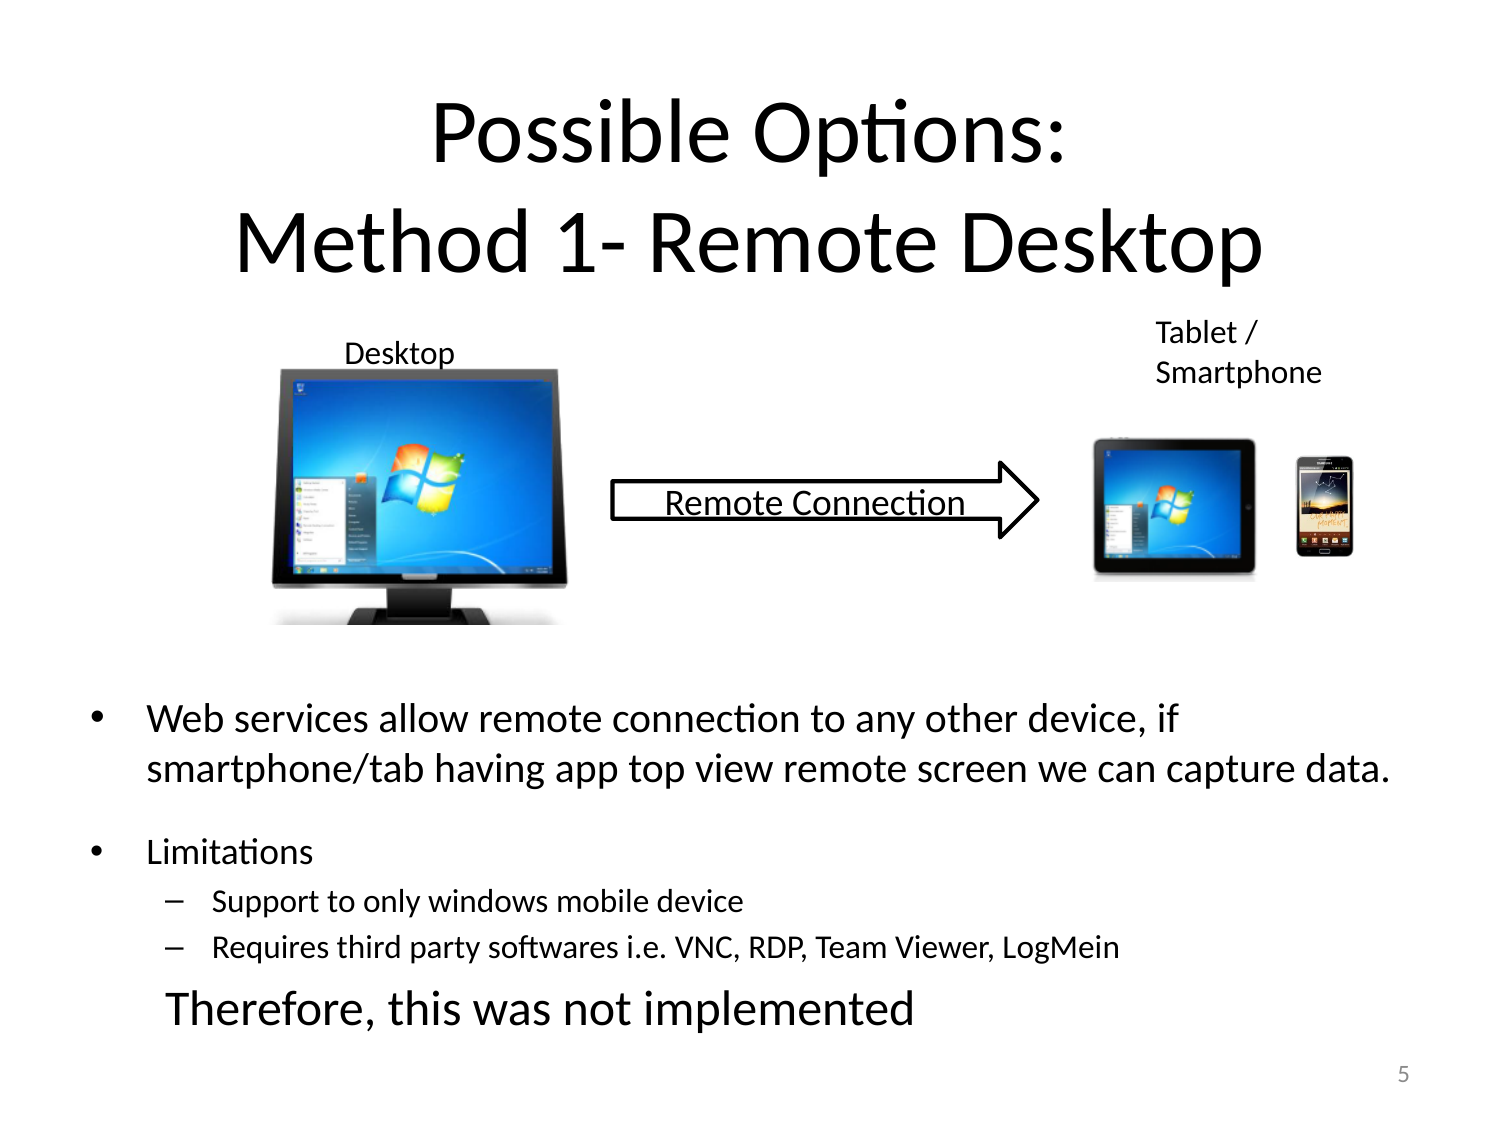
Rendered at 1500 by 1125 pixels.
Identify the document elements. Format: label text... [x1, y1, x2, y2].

title Possible Options: Method 1- Remote Desktop [75, 45, 1425, 262]
list Web services allow remote connection to any other device, if smartphone/tab having app top view remote screen we can capture data. Limitations Support to only windows mobile device Requires third party softwares i.e. VNC, RDP, Team Viewer, LogMein Therefore, this was not implemented [75, 262, 1425, 1088]
text_box Remote Connection [610, 460, 1040, 540]
text_box Desktop [260, 336, 539, 348]
text_box Tablet / Smartphone [1139, 304, 1439, 396]
slide_number 5 [1074, 1042, 1425, 1103]
picture [1295, 454, 1355, 559]
picture [1087, 432, 1261, 582]
picture [249, 349, 576, 625]
